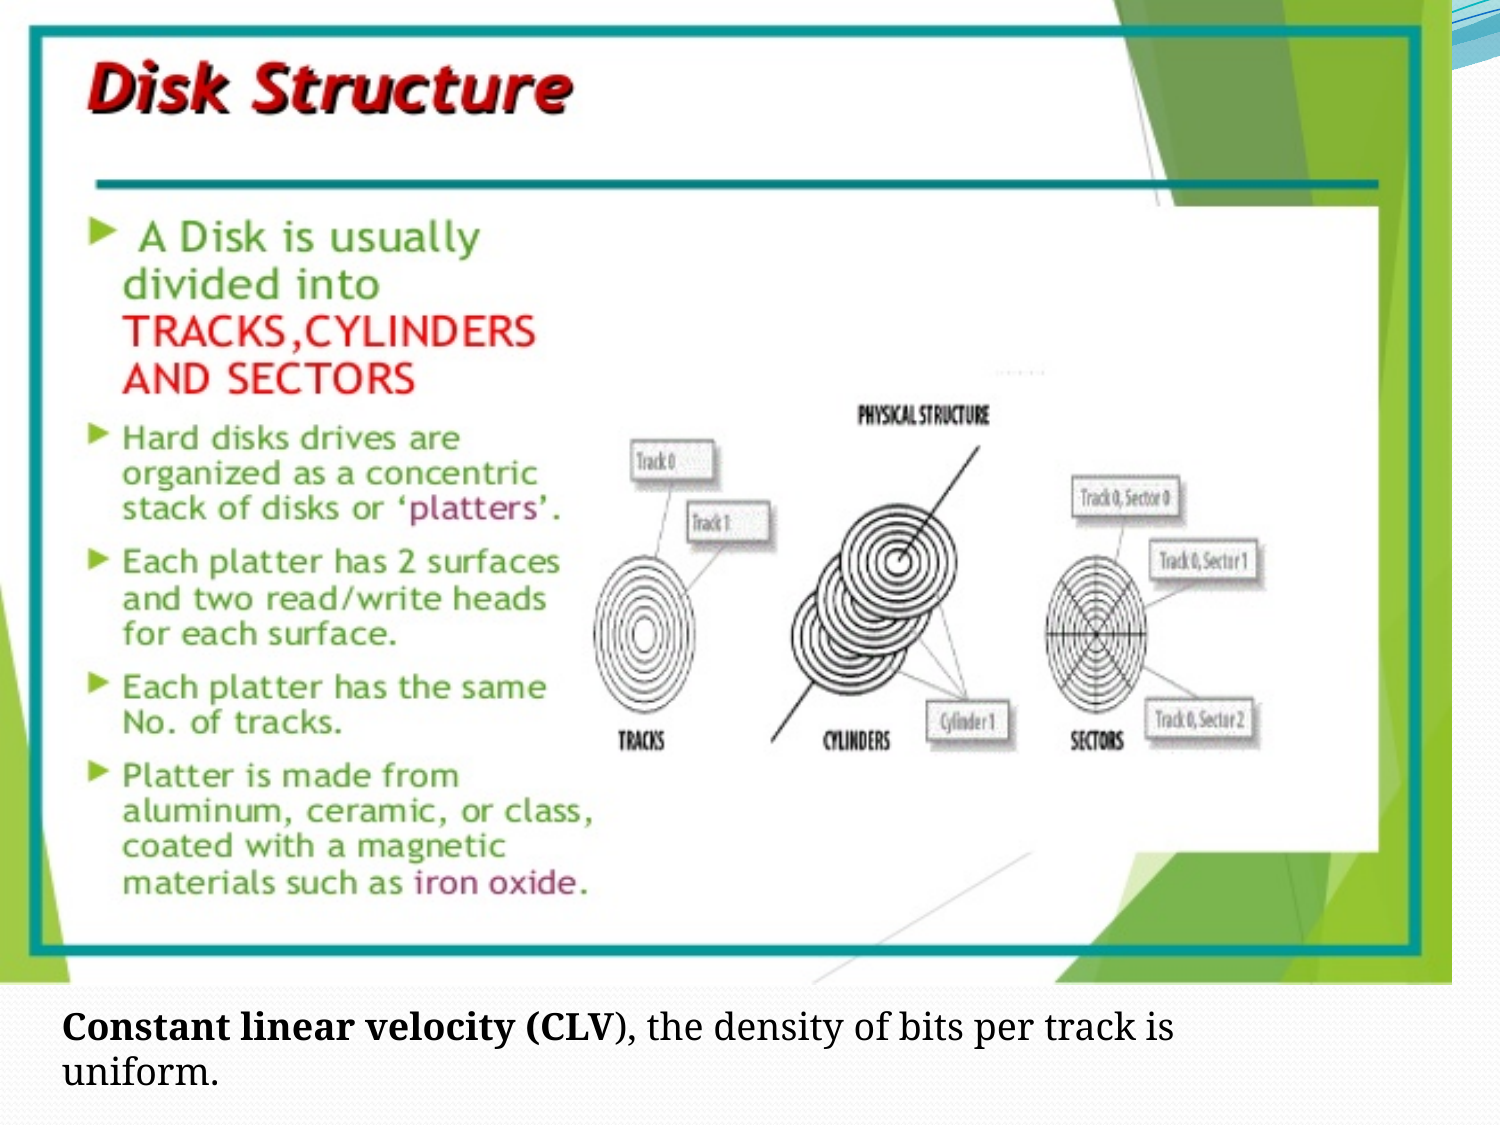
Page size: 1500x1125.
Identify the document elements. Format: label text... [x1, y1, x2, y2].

picture [0, 0, 1452, 985]
text_box Constant linear velocity (CLV), the density of bits per track is uniform. [46, 998, 1301, 1101]
